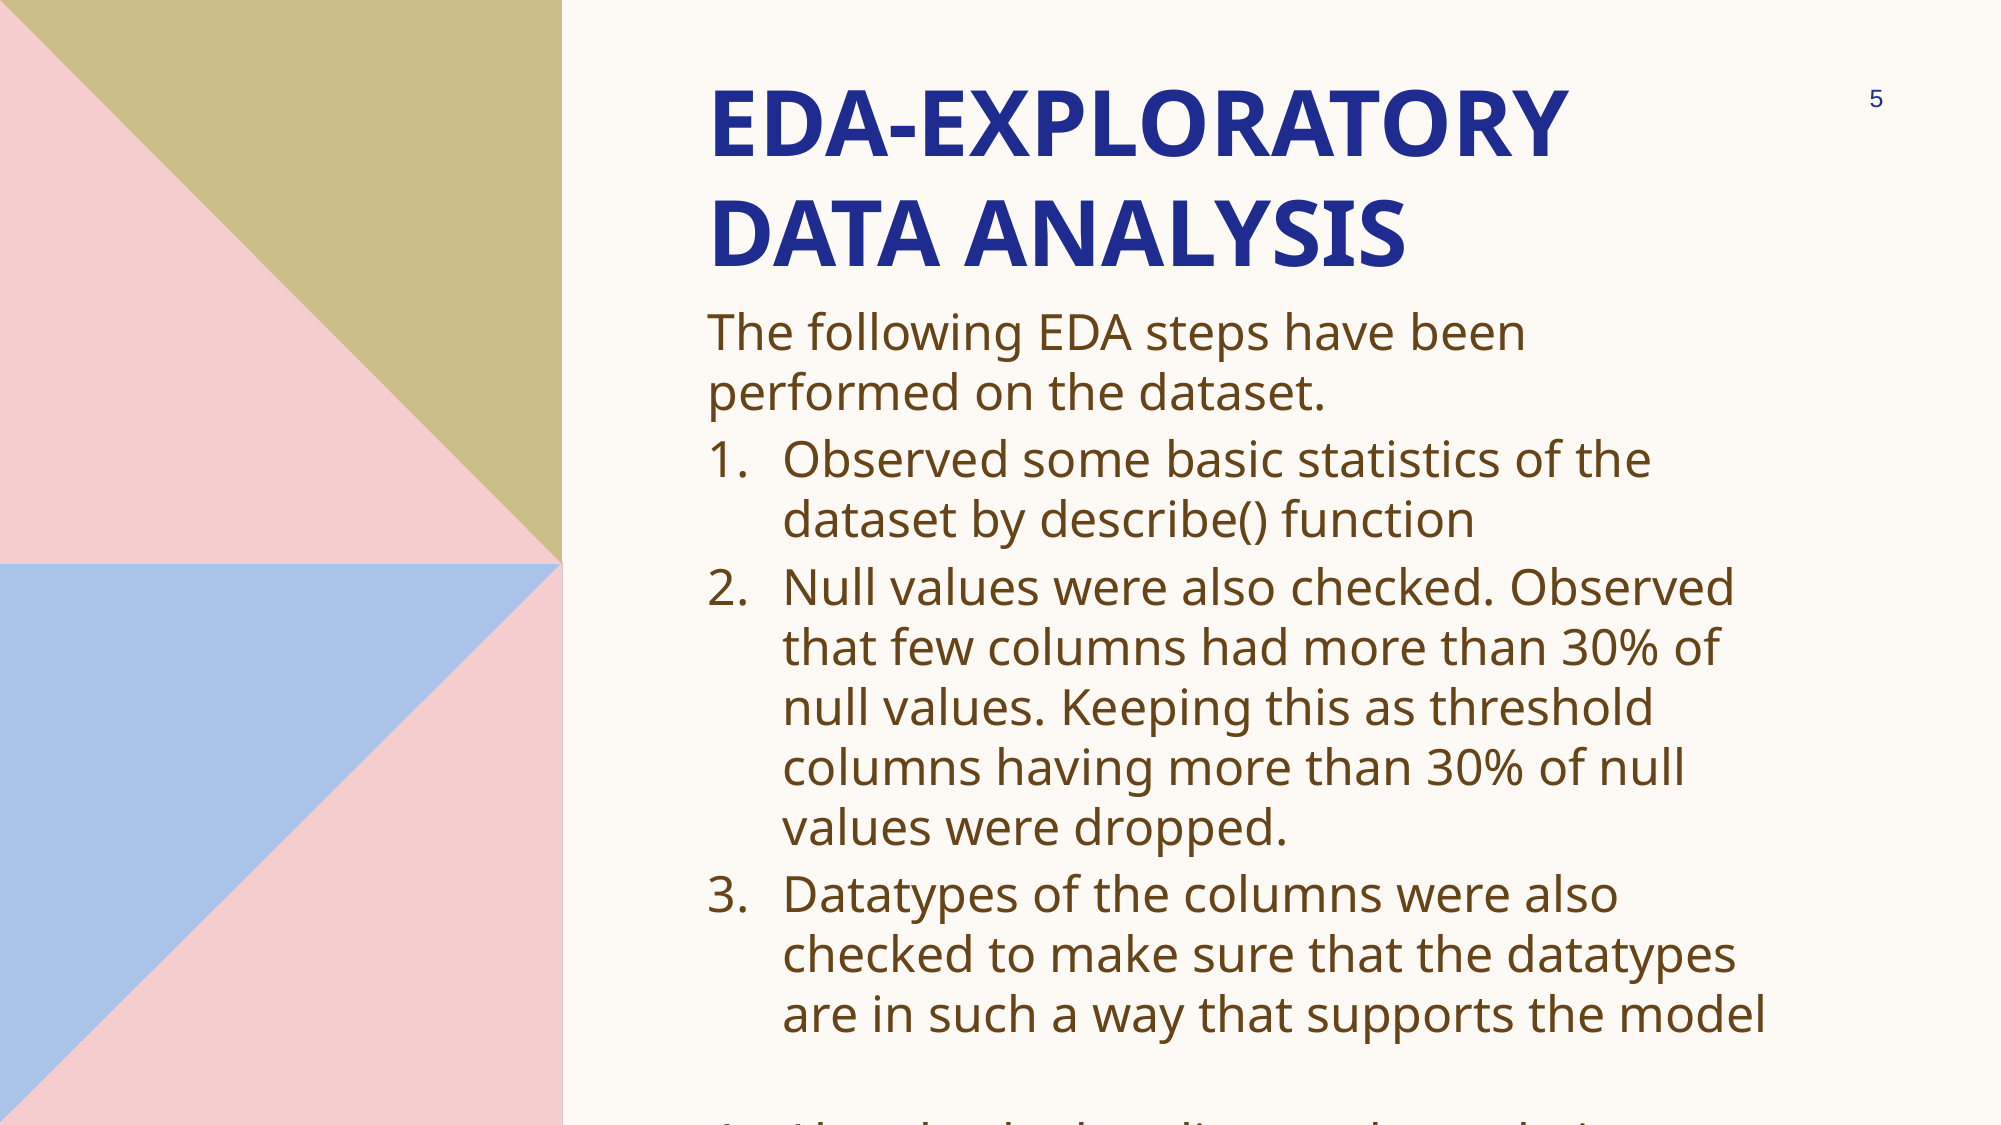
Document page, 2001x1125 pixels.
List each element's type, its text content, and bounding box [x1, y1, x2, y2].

list The following EDA steps have been performed on the dataset. Observed some basic statistics of the dataset by describe() function Null values were also checked. Observed that few columns had more than 30% of null values. Keeping this as threshold columns having more than 30% of null values were dropped. Datatypes of the columns were also checked to make sure that the datatypes are in such a way that supports the model Also checked outliers and correlation were also cheched [693, 292, 1803, 1125]
slide_number 5 [1795, 75, 1958, 120]
title EDA-Exploratory data analysis [693, 56, 1803, 183]
